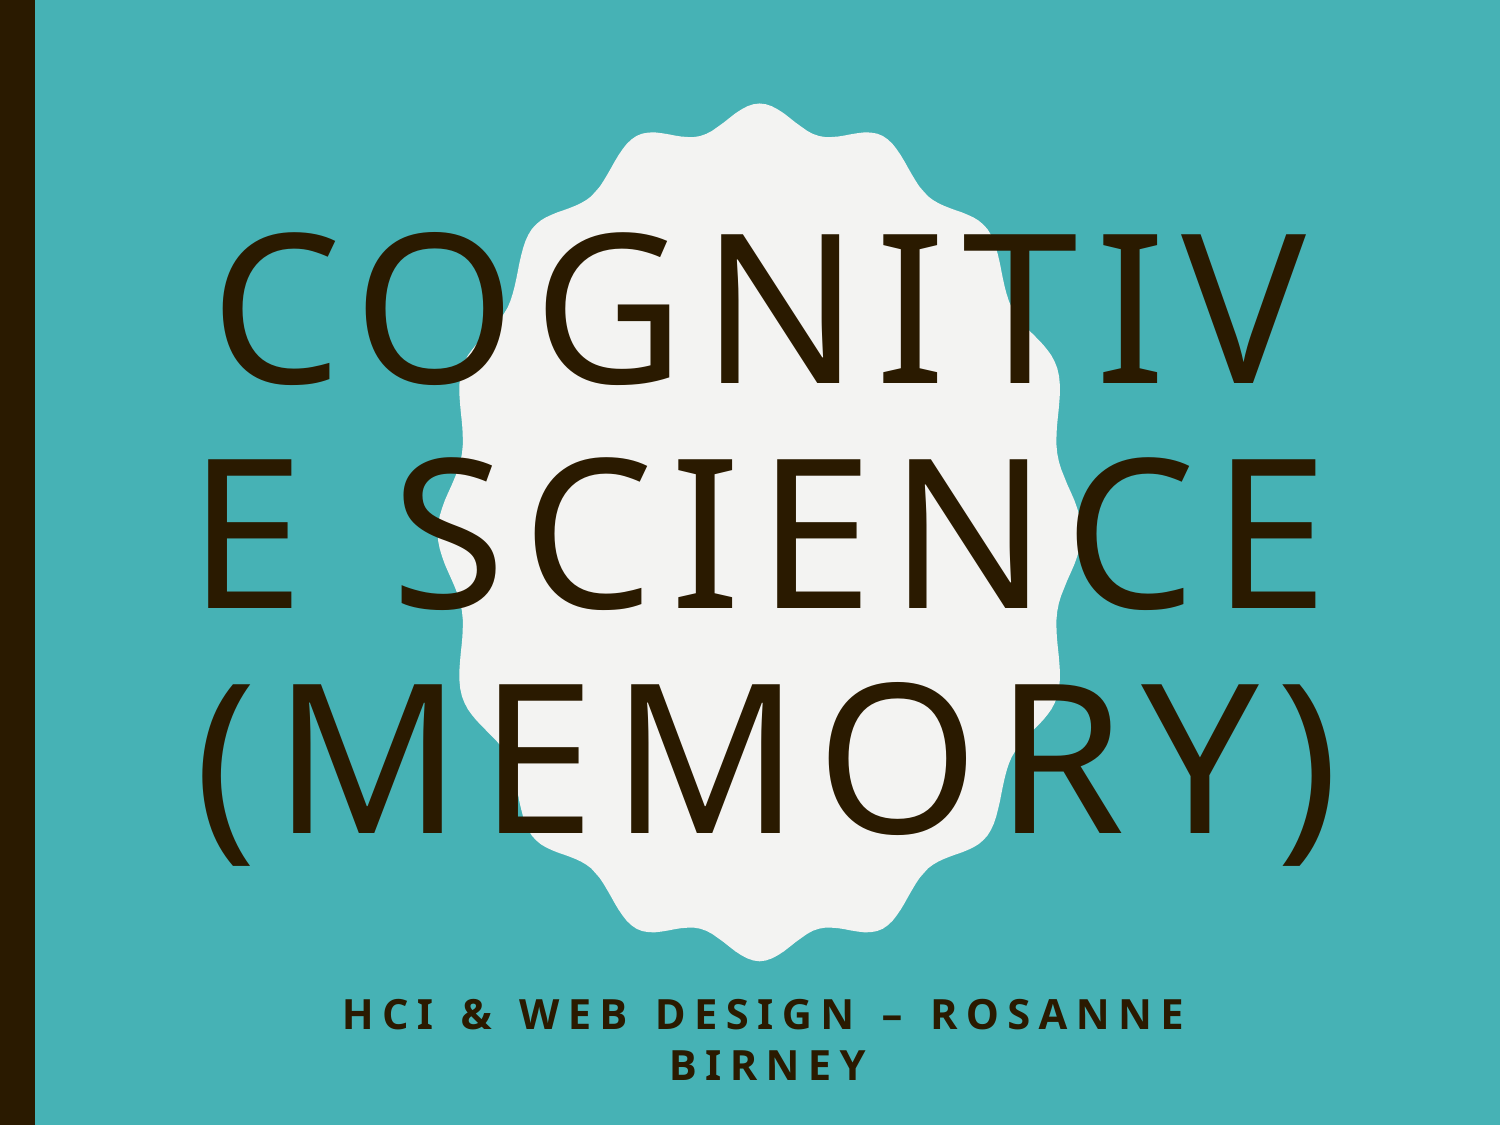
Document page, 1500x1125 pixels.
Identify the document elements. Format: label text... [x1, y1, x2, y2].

text_box [105, 281, 1381, 399]
subtitle HCI & Web Design – Rosanne Birney [272, 980, 1263, 1103]
title Cognitive Science (Memory) [132, 180, 1403, 902]
